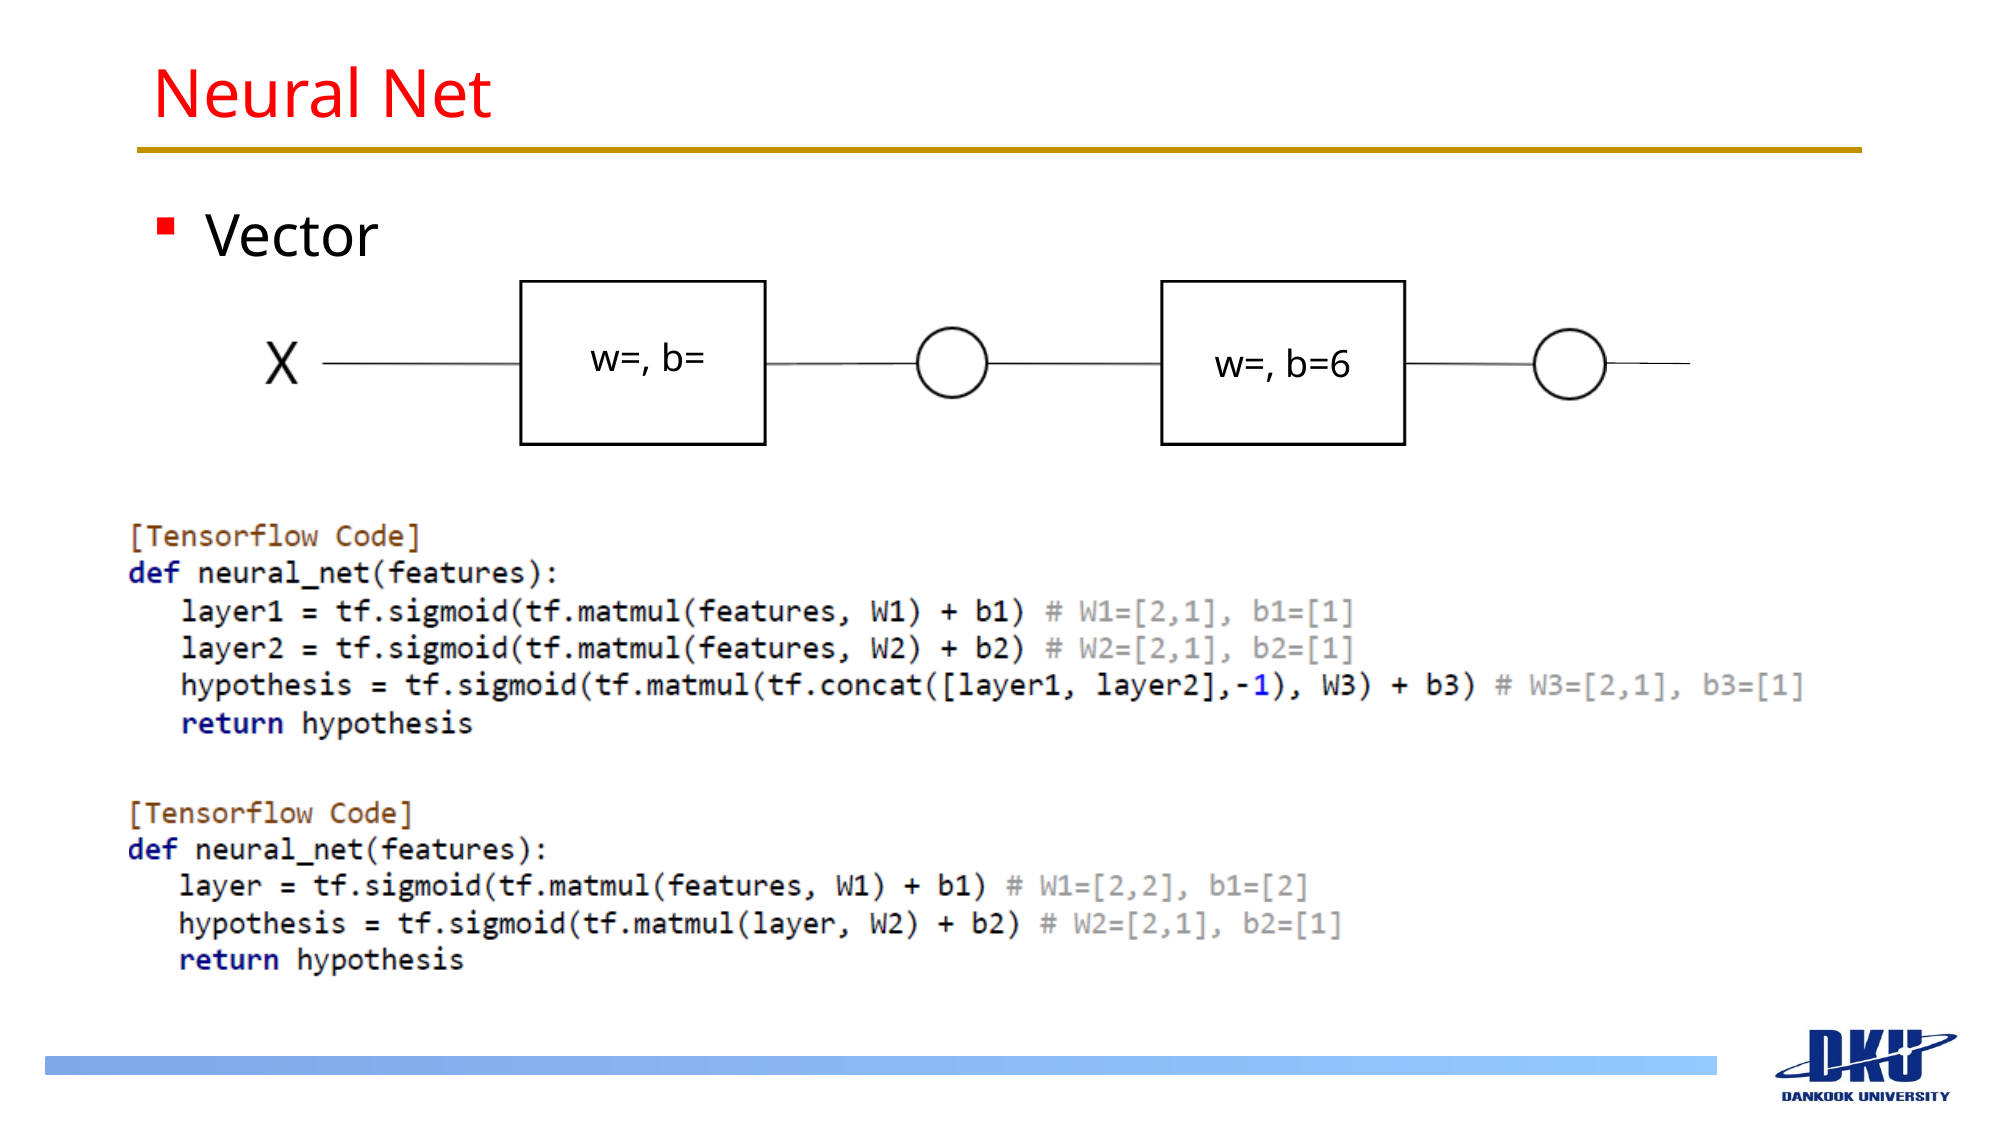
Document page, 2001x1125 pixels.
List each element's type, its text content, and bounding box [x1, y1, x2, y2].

list Vector [137, 198, 1863, 1014]
picture [1770, 1021, 1970, 1108]
picture [129, 795, 1345, 981]
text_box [230, 280, 1691, 446]
picture [122, 516, 1813, 745]
title Neural Net [137, 41, 1863, 150]
